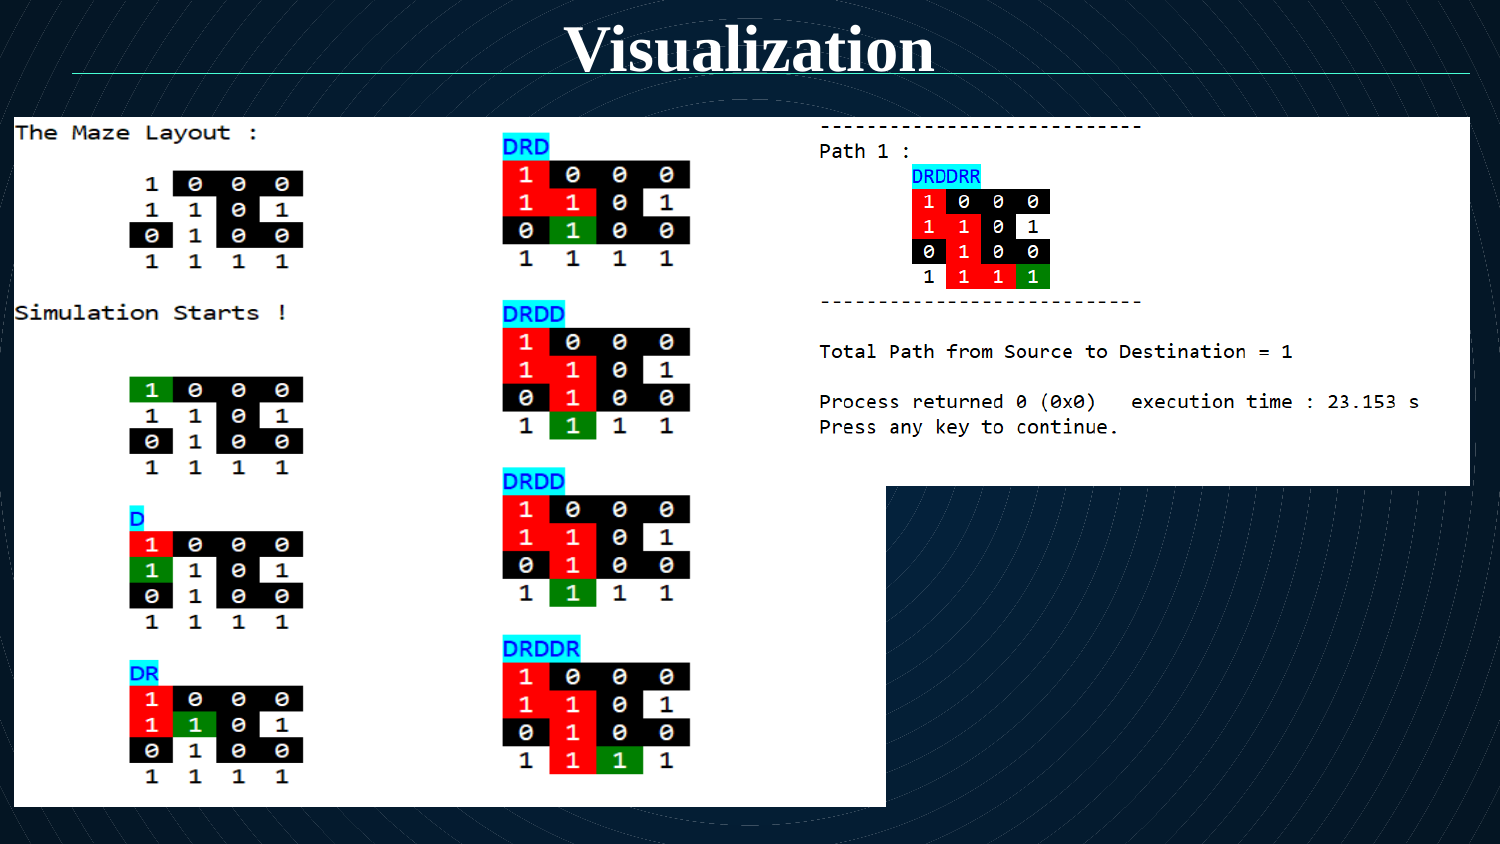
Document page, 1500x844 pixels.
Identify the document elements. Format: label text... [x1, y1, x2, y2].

picture [13, 116, 1471, 807]
title Visualization [51, 0, 1449, 100]
